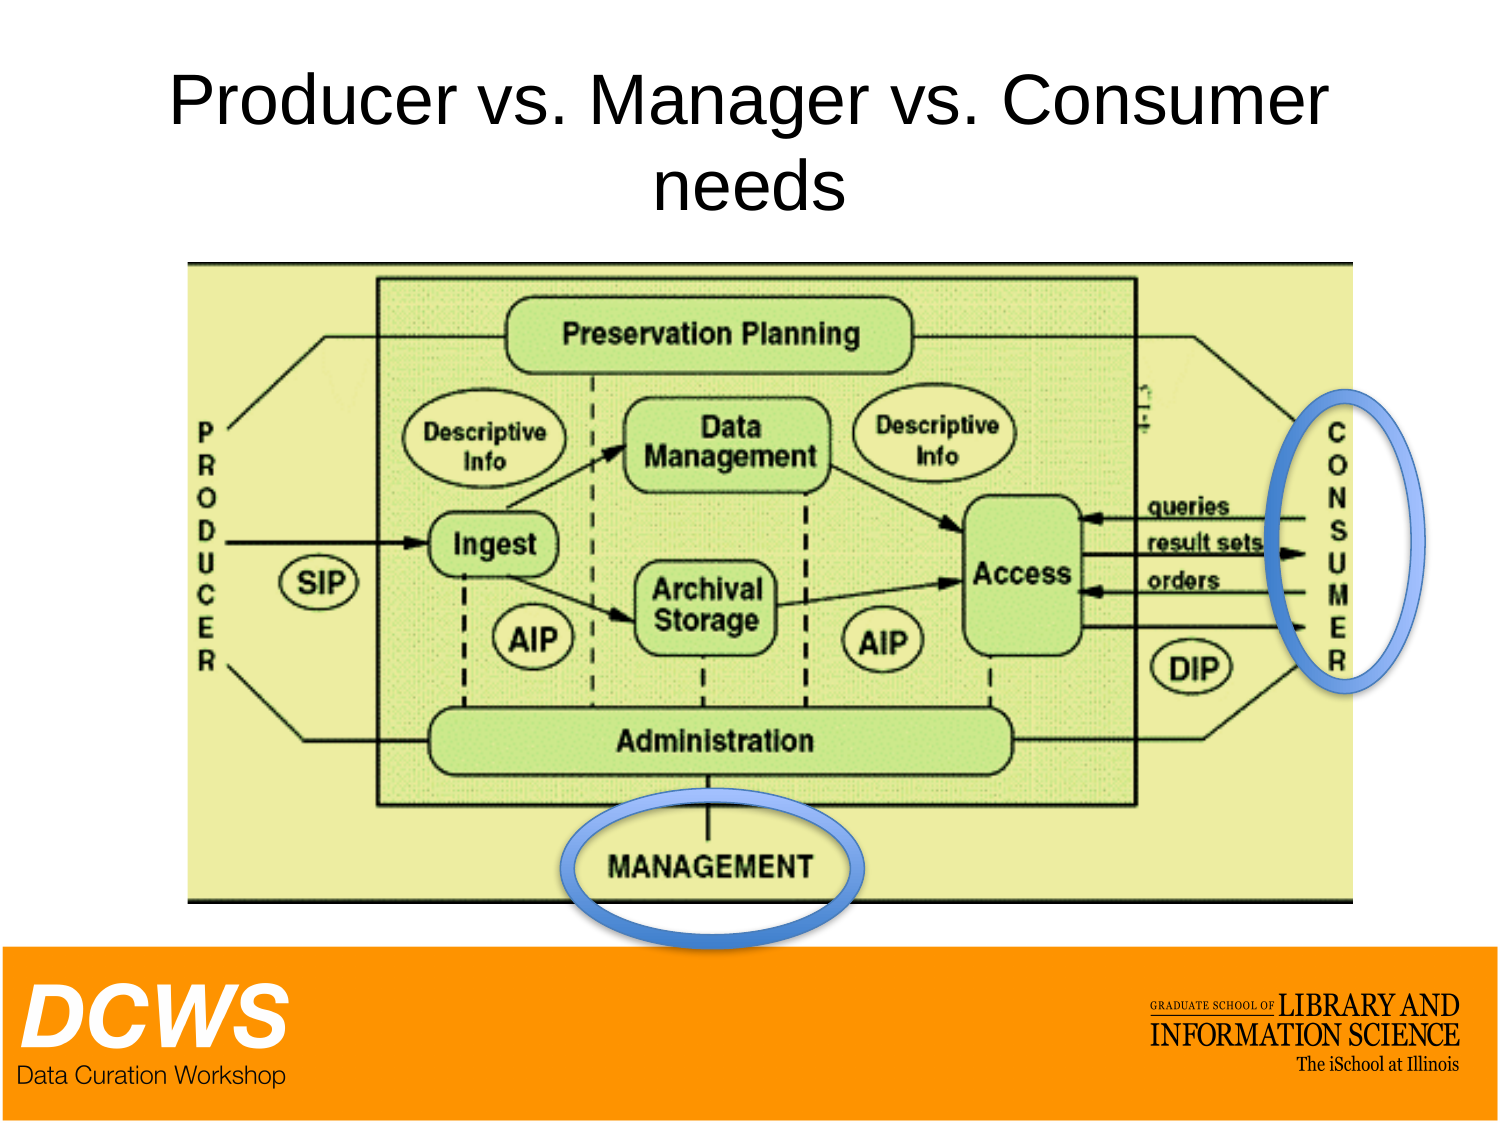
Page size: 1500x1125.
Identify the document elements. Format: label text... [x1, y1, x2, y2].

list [187, 262, 1354, 904]
picture [0, 944, 1500, 1123]
title Producer vs. Manager vs. Consumer needs [75, 45, 1425, 233]
text_box [1357, 390, 1426, 693]
text_box [584, 913, 841, 950]
